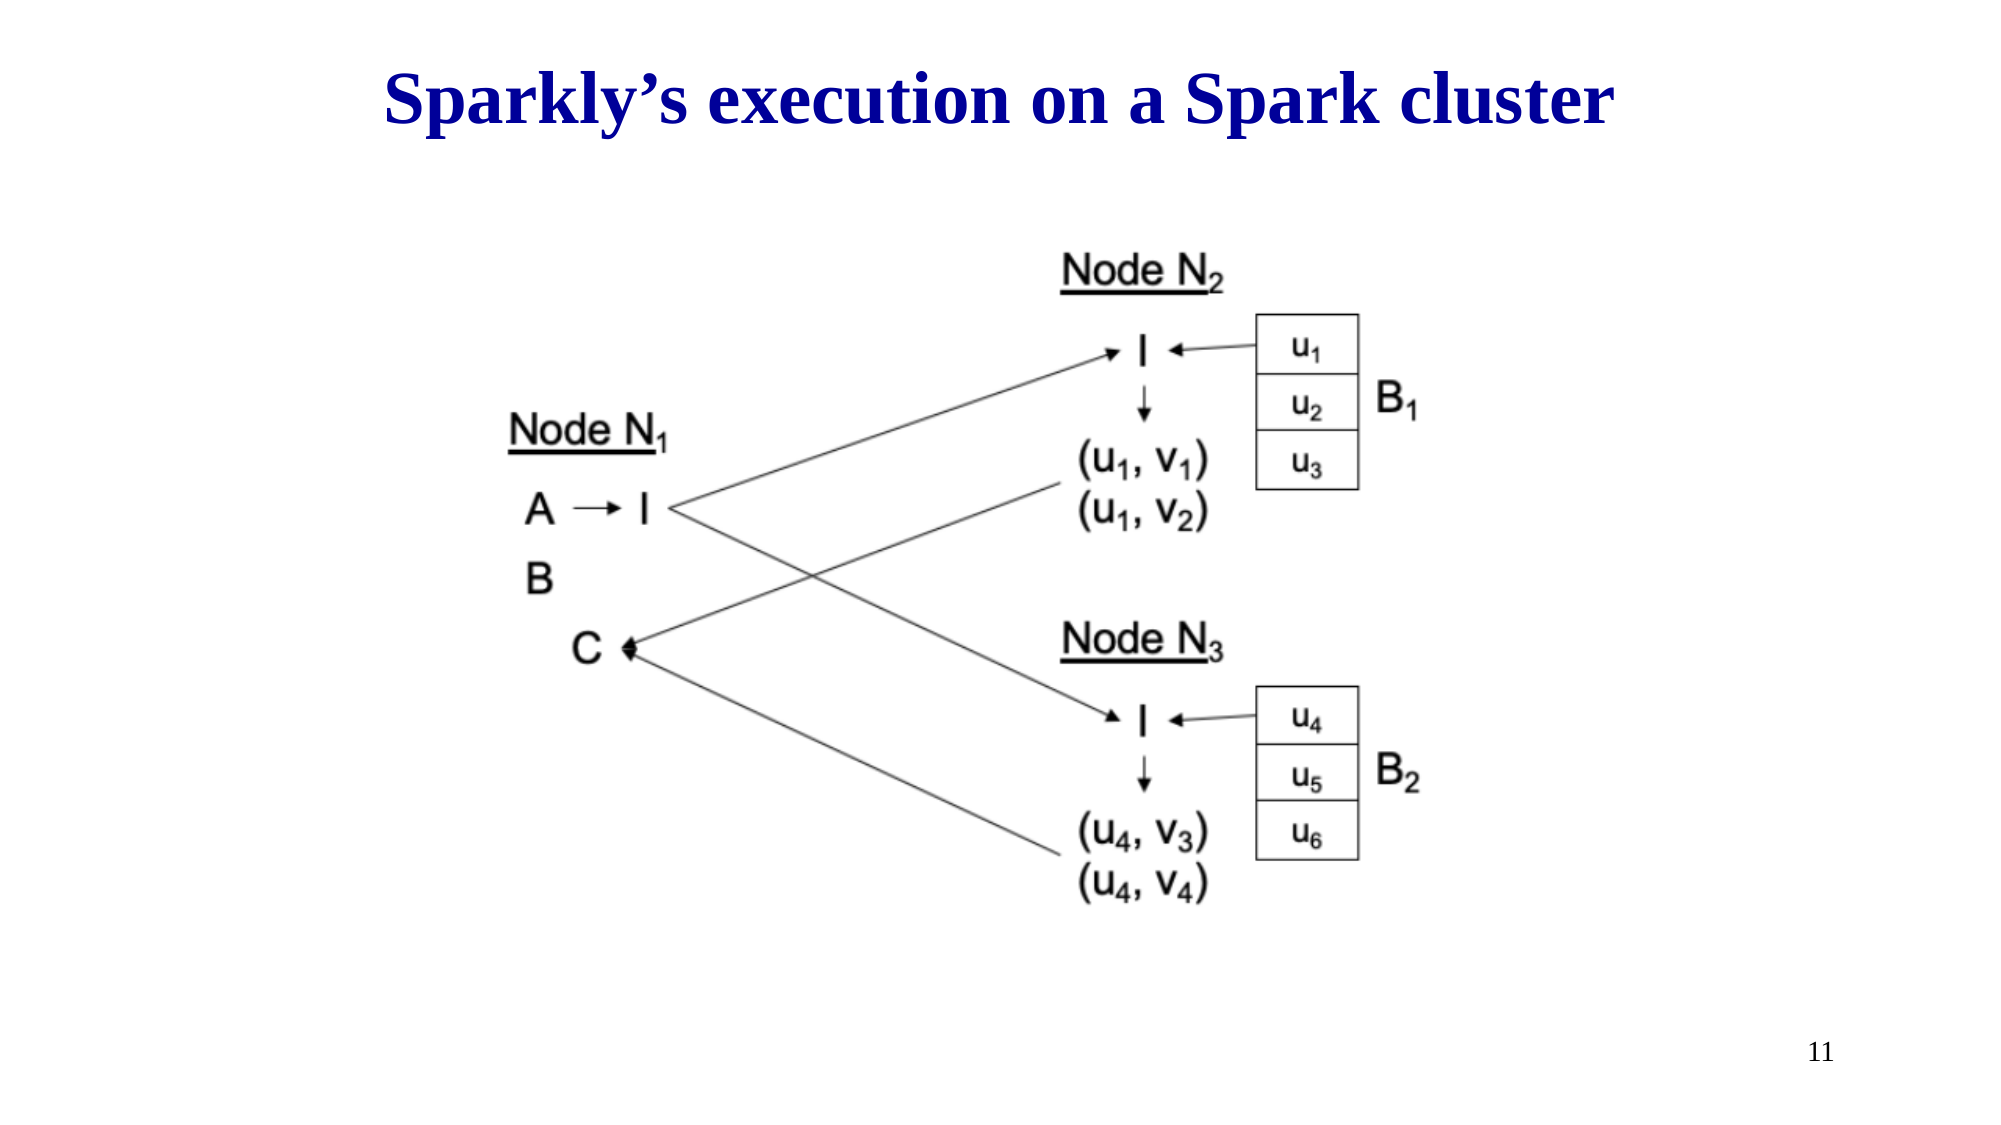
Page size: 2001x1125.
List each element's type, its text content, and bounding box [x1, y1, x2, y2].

slide_number 11 [1433, 1025, 1850, 1100]
picture [482, 227, 1434, 923]
title Sparkly’s execution on a Spark cluster [150, 37, 1850, 150]
